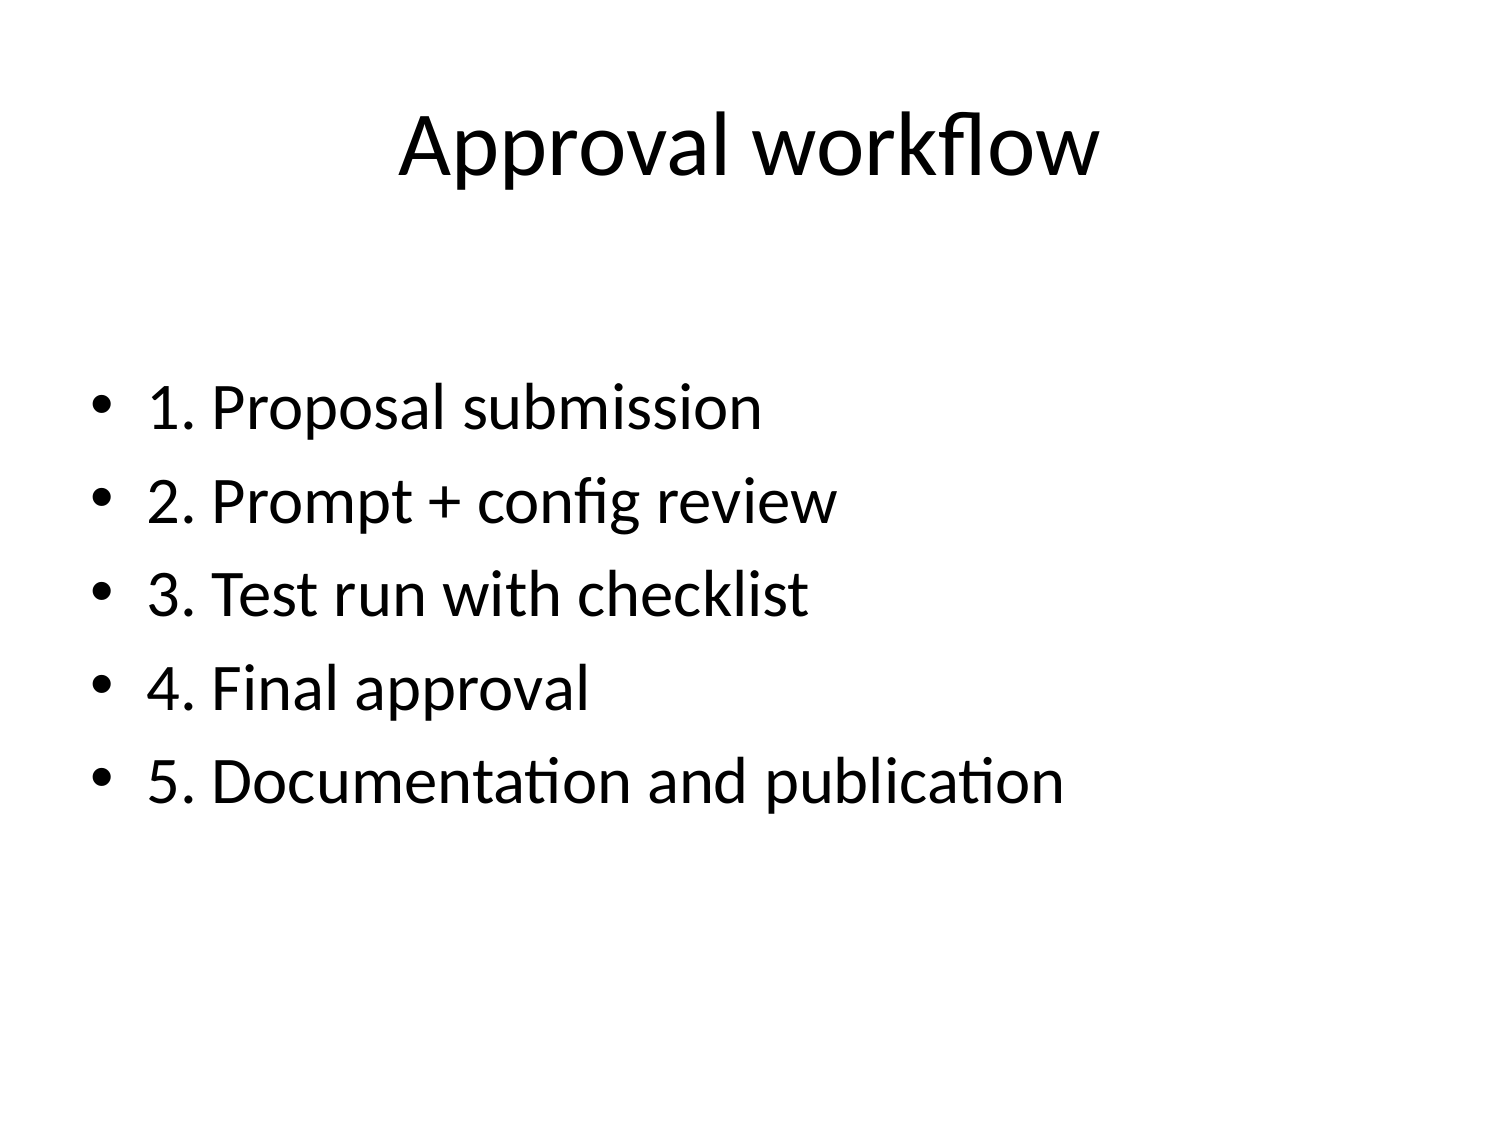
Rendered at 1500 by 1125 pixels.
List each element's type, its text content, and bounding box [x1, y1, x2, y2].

list 1. Proposal submission 2. Prompt + config review 3. Test run with checklist 4. Final approval 5. Documentation and publication [75, 262, 1425, 1005]
title Approval workflow [75, 45, 1425, 233]
